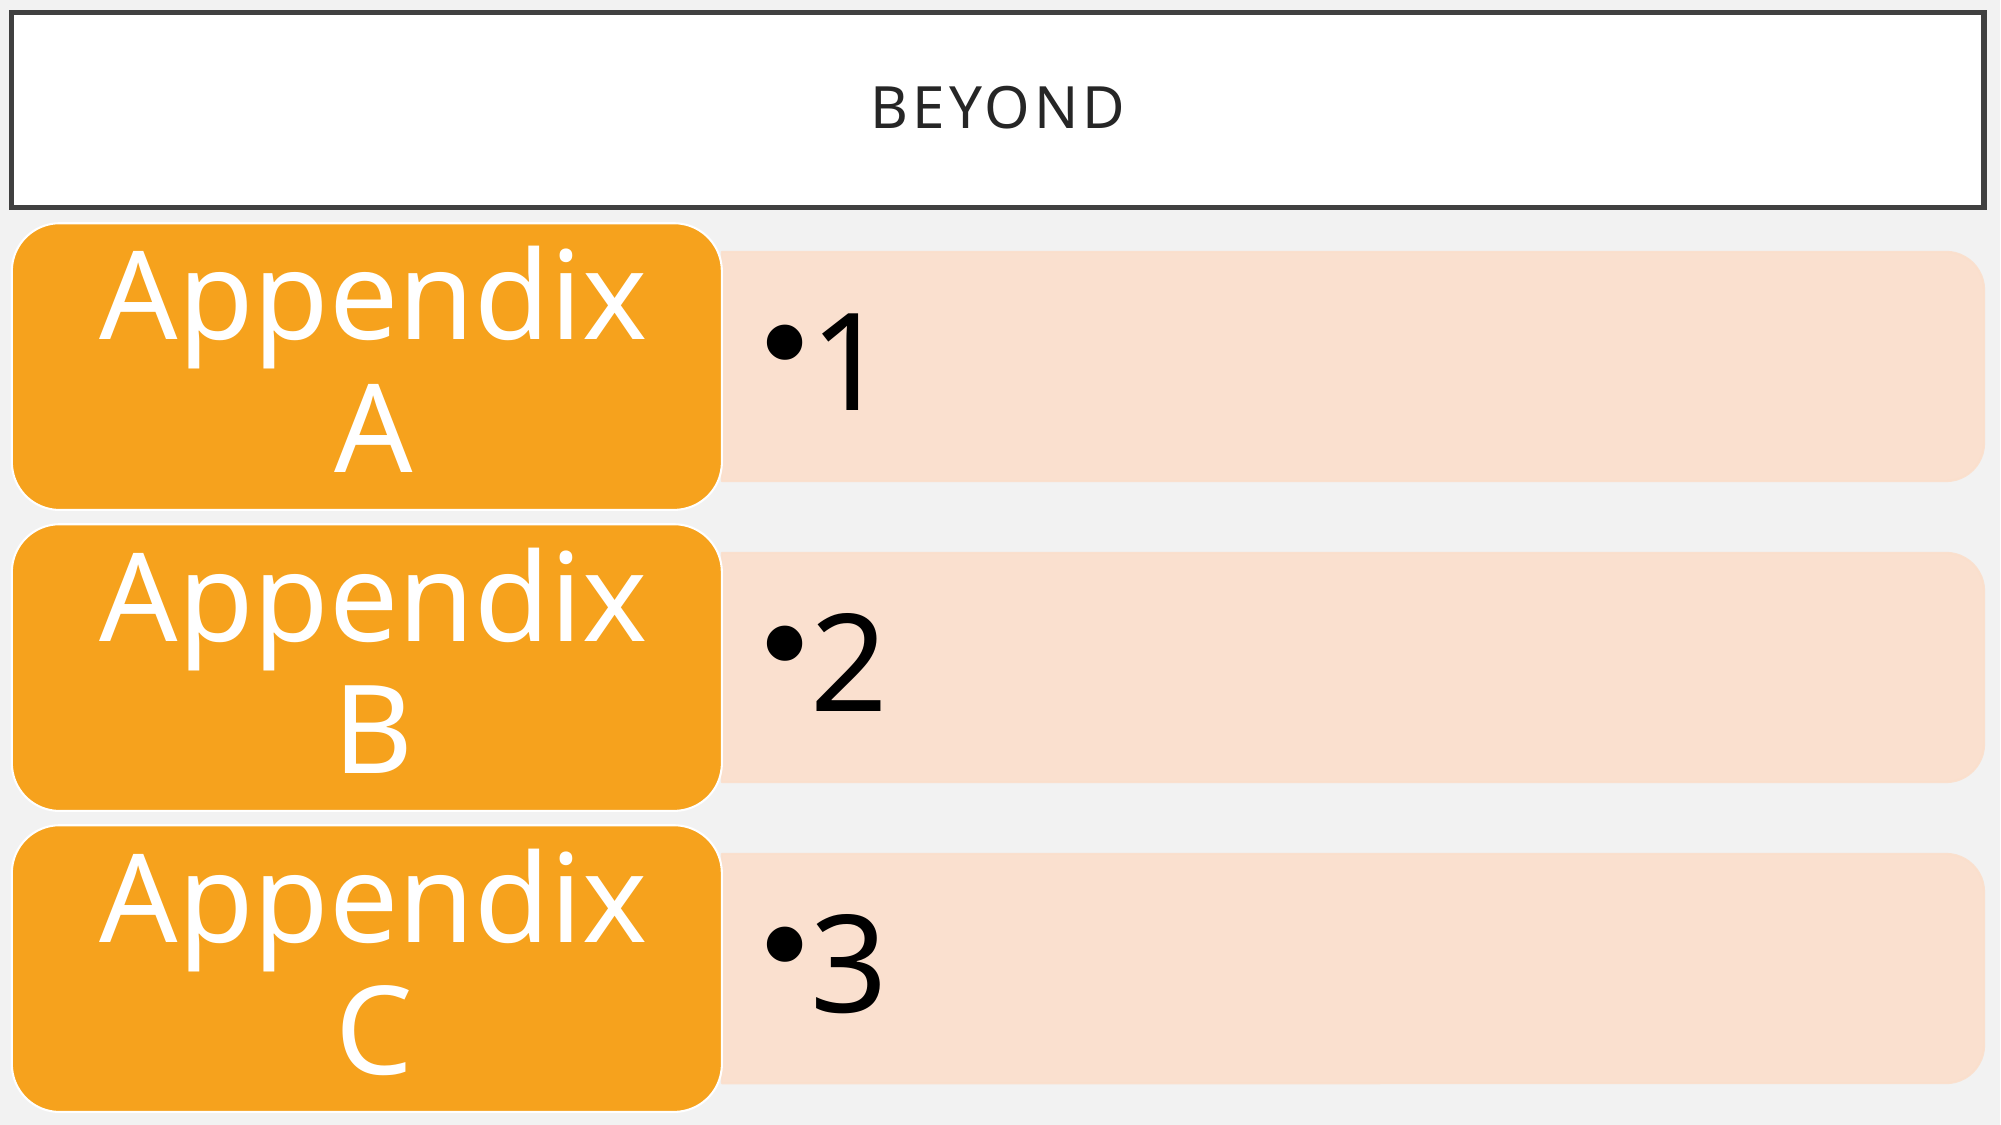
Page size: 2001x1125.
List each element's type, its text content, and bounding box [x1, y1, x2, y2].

title Beyond [9, 10, 1987, 210]
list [11, 222, 1985, 1113]
